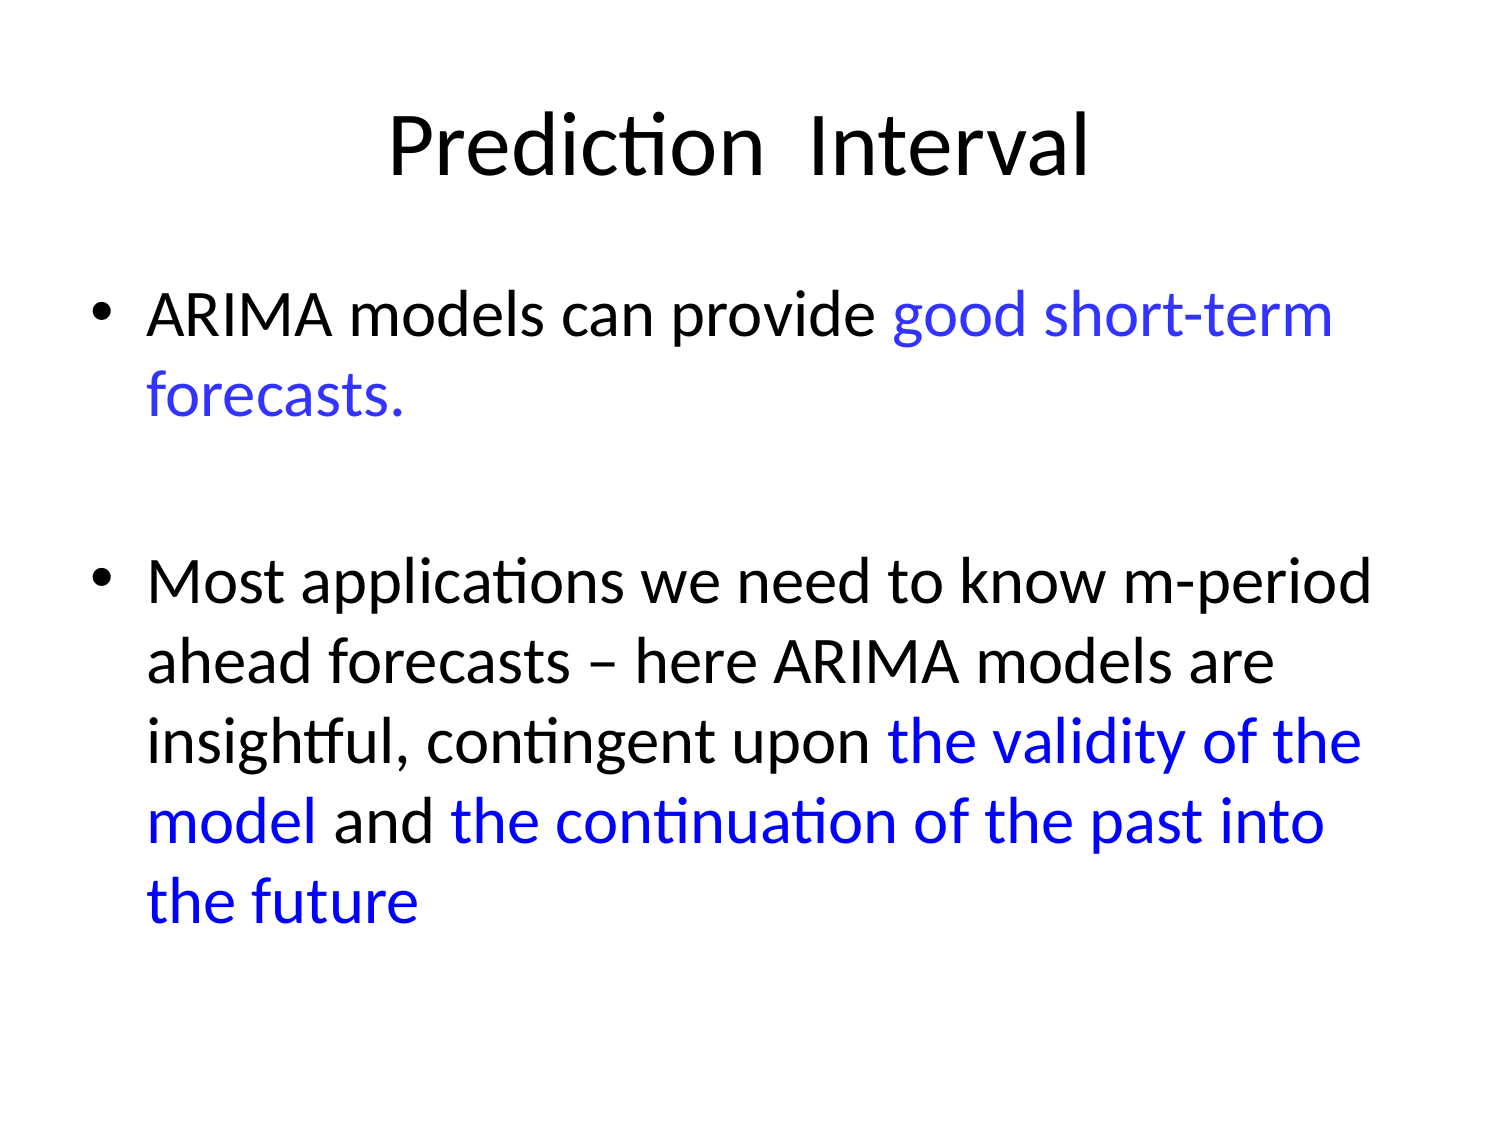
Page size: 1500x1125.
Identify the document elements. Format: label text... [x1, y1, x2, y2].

list ARIMA models can provide good short-term forecasts. Most applications we need to know m-period ahead forecasts – here ARIMA models are insightful, contingent upon the validity of the model and the continuation of the past into the future [75, 262, 1425, 1005]
title Prediction Interval [75, 45, 1425, 233]
